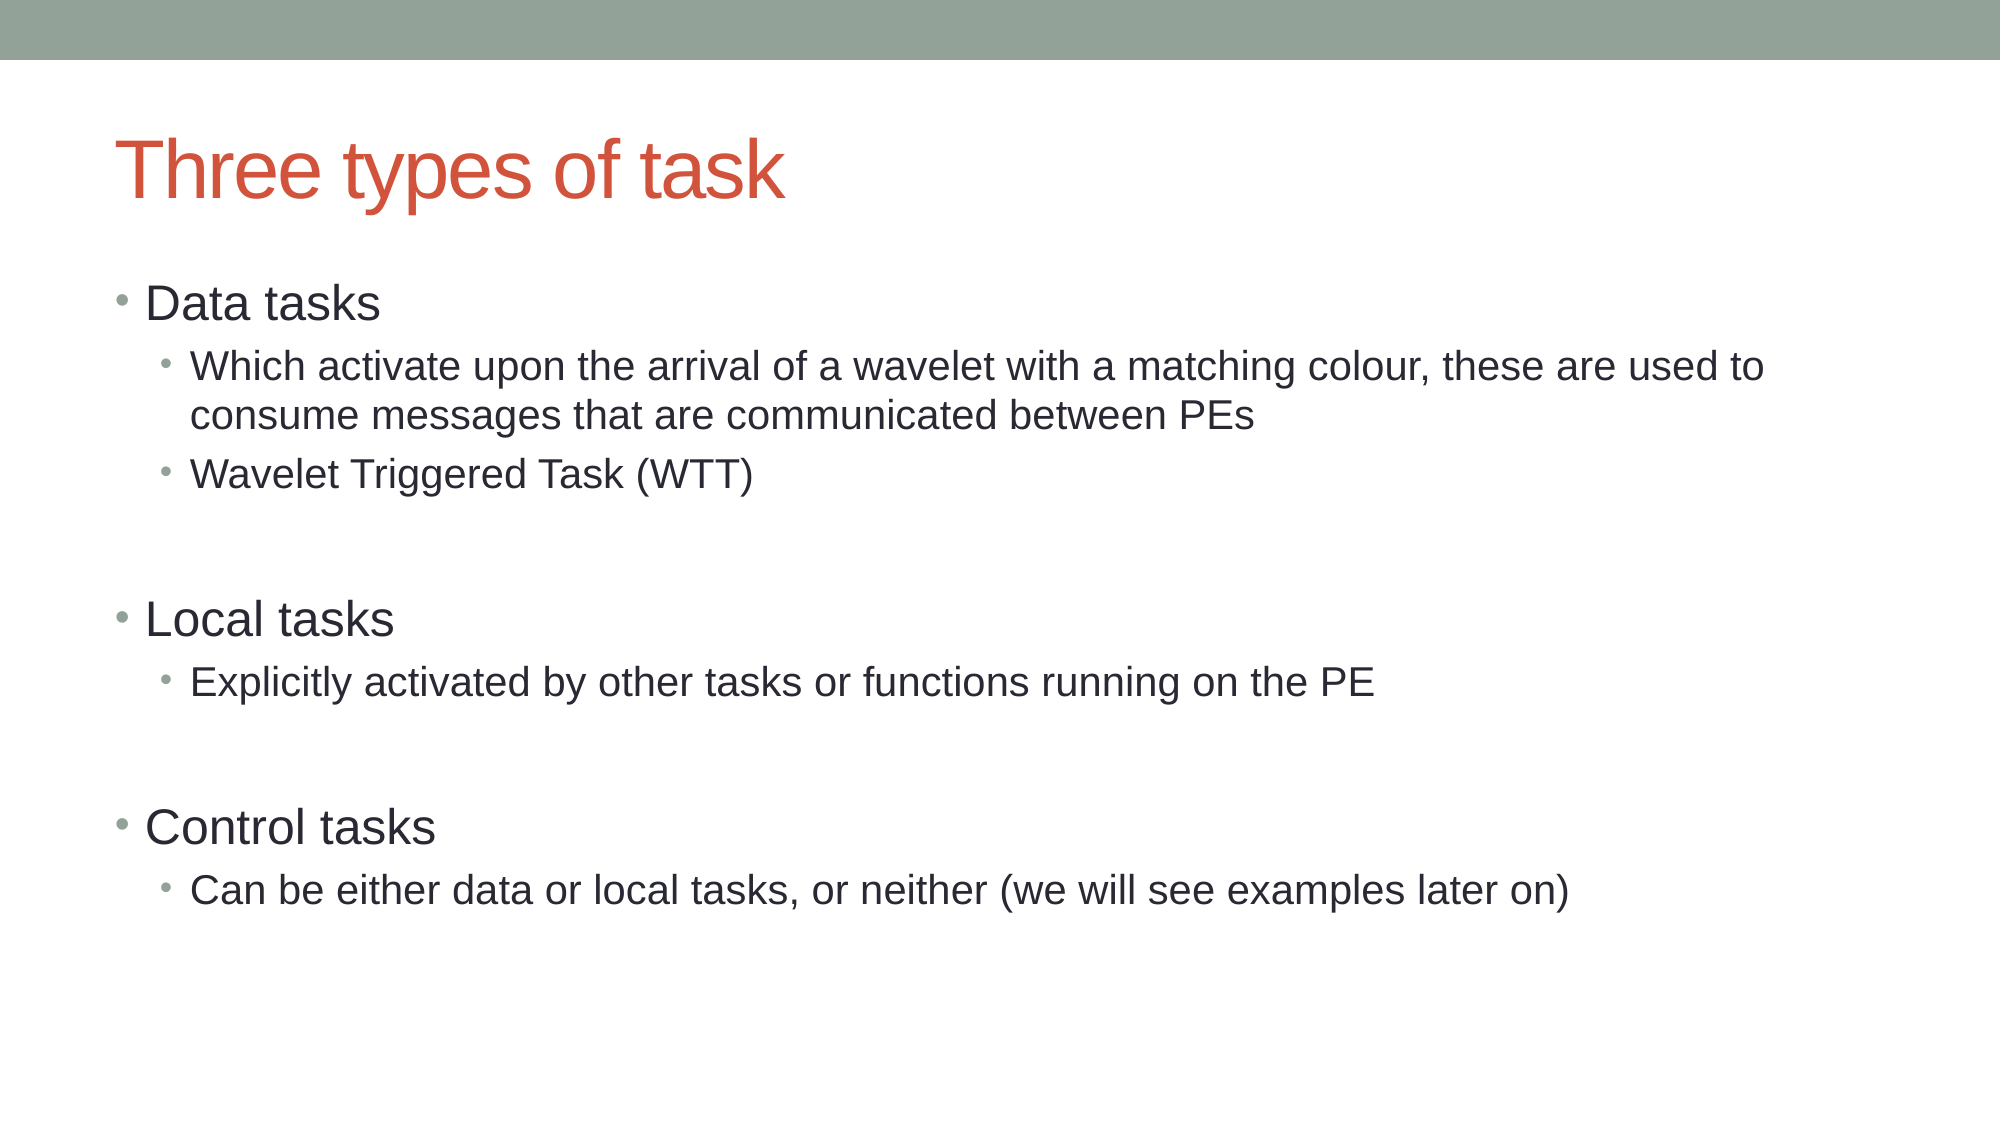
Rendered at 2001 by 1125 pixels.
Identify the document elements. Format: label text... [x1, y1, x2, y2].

list Data tasks Which activate upon the arrival of a wavelet with a matching colour, these are used to consume messages that are communicated between PEs Wavelet Triggered Task (WTT) Local tasks Explicitly activated by other tasks or functions running on the PE Control tasks Can be either data or local tasks, or neither (we will see examples later on) [99, 262, 1900, 1063]
title Three types of task [99, 87, 1900, 244]
